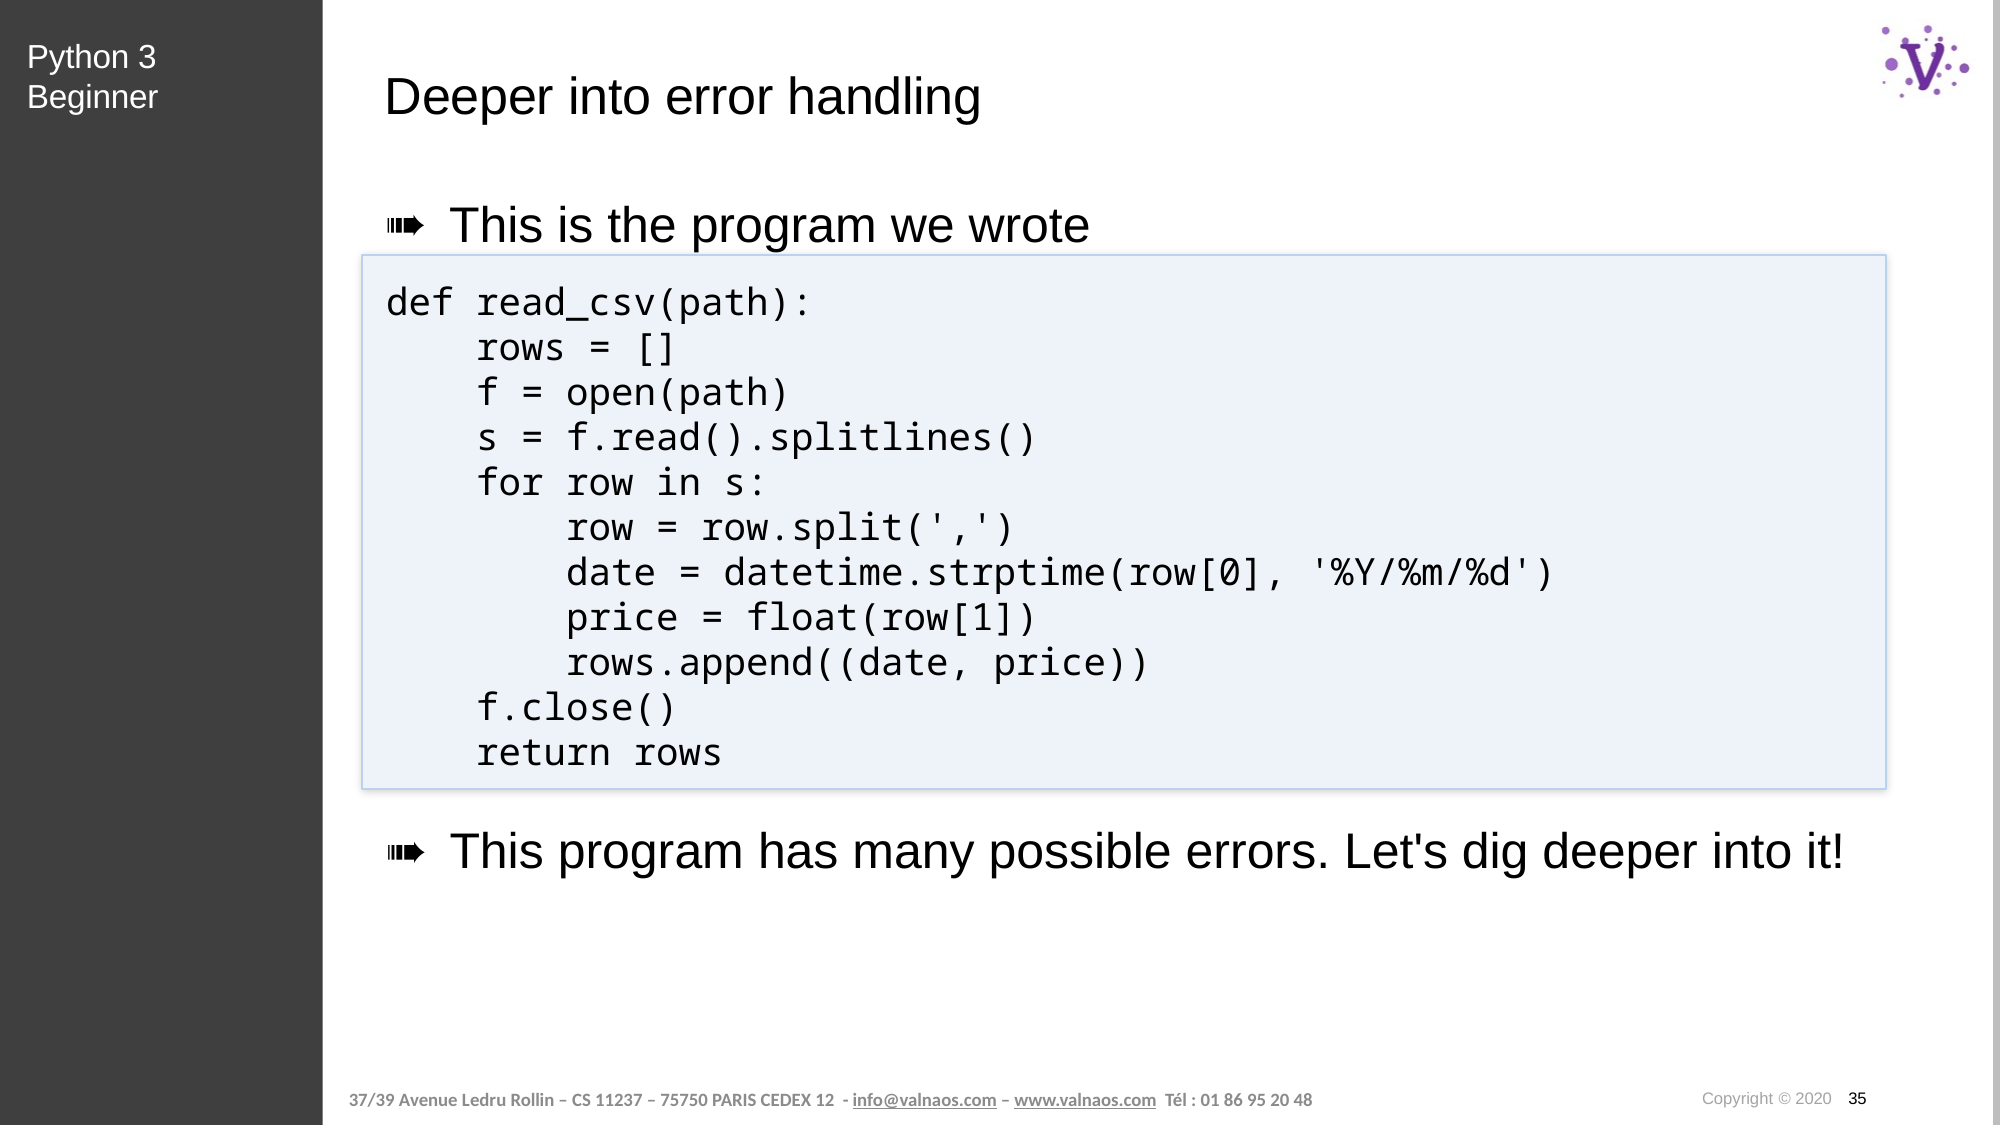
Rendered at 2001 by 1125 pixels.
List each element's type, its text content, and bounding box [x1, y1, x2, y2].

text_box Python 3 Beginner [24, 35, 297, 116]
text_box This is the program we wrote [113, 162, 1887, 253]
text_box def read_csv(path): rows = [] f = open(path) s = f.read().splitlines() for row in s: row = row.split(',') date = datetime.strptime(row[0], '%Y/%m/%d') price = float(row[1]) rows.append((date, price)) f.close() return rows [362, 254, 1887, 789]
slide_number Copyright © 2020 35 [1700, 1087, 1959, 1125]
picture [1871, 18, 1979, 106]
text_box This program has many possible errors. Let's dig deeper into it! [114, 789, 1887, 879]
title Deeper into error handling [128, 62, 1872, 162]
